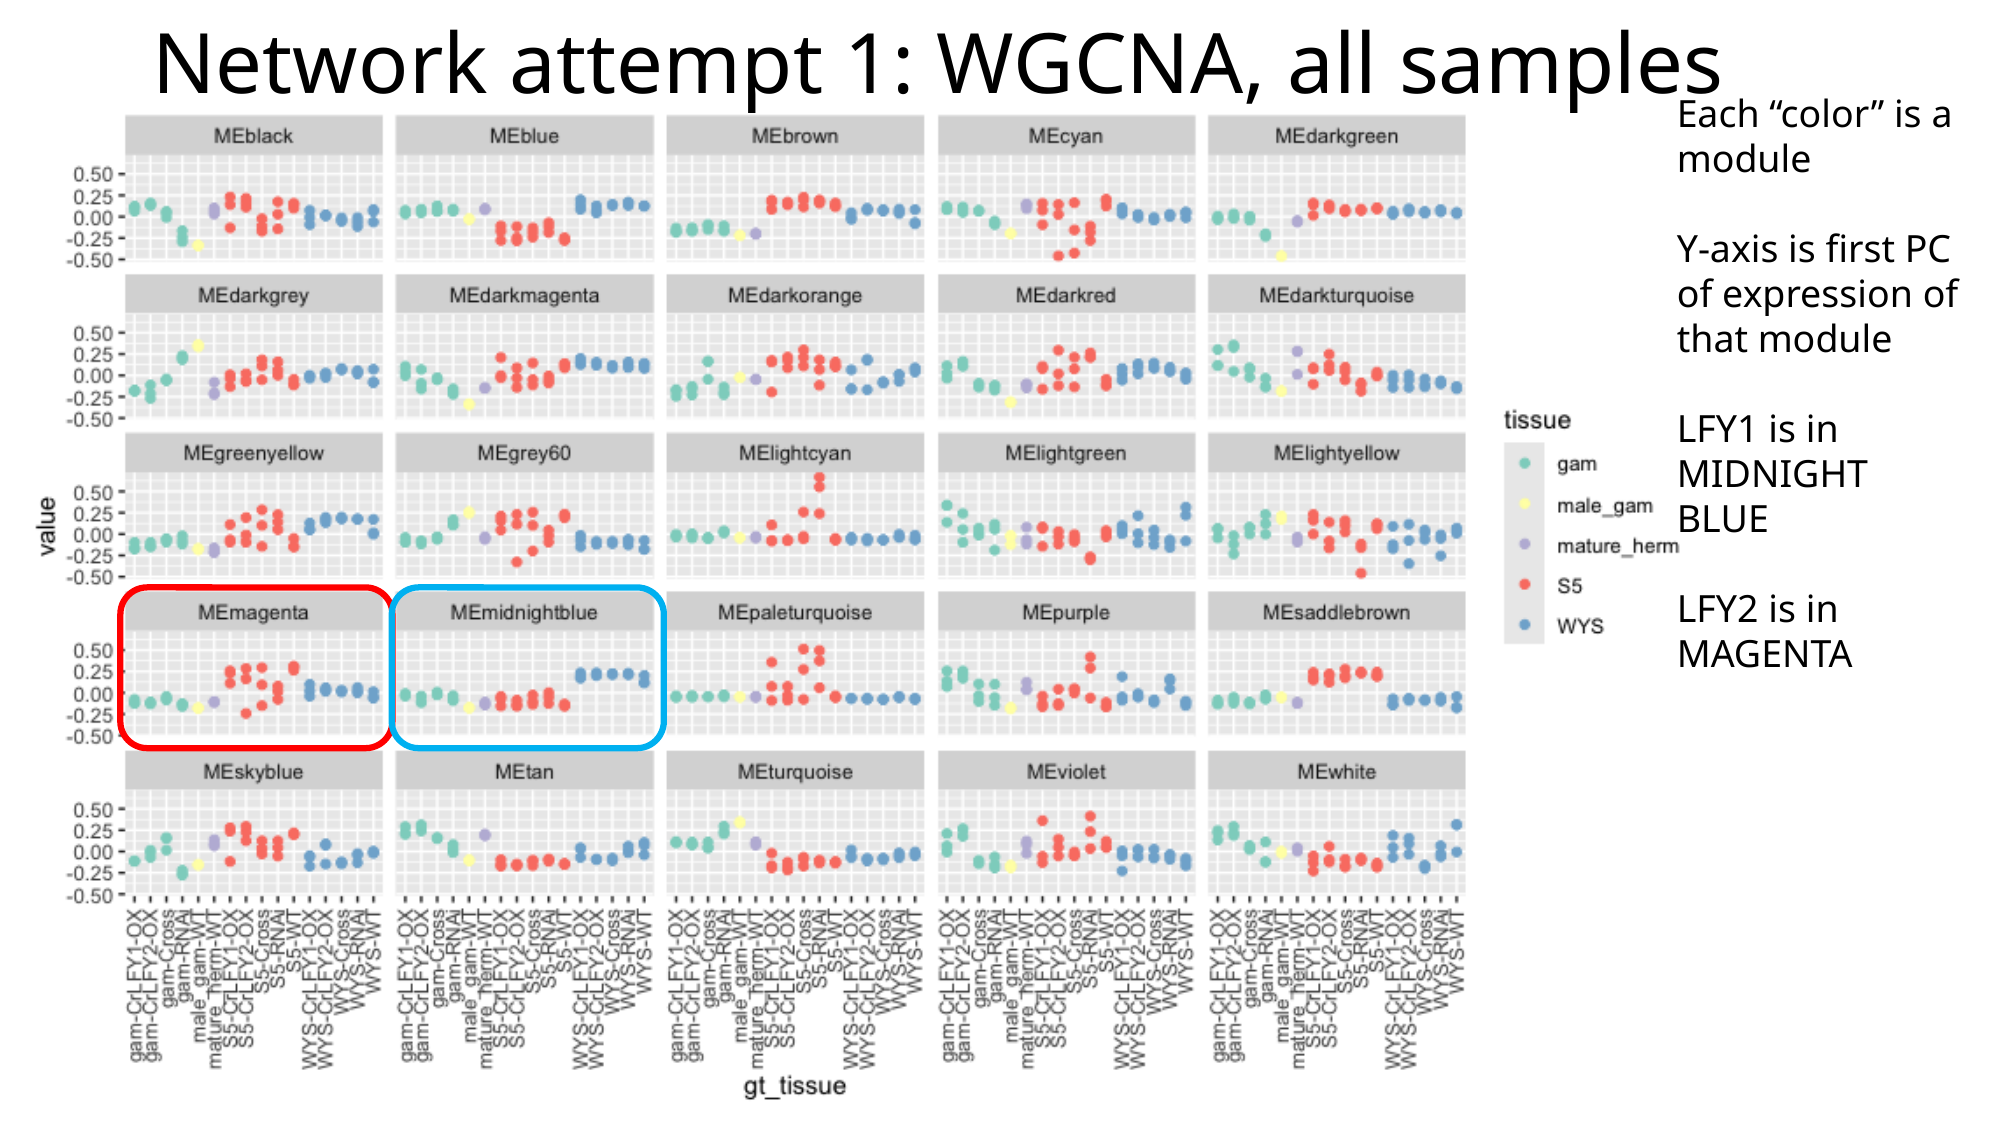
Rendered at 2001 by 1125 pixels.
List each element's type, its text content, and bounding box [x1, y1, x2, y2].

picture [24, 102, 1706, 1113]
text_box Each “color” is a module Y-axis is first PC of expression of that module LFY1 is in MIDNIGHT BLUE LFY2 is in MAGENTA [1662, 83, 1977, 683]
title Network attempt 1: WGCNA, all samples [137, 13, 1863, 102]
